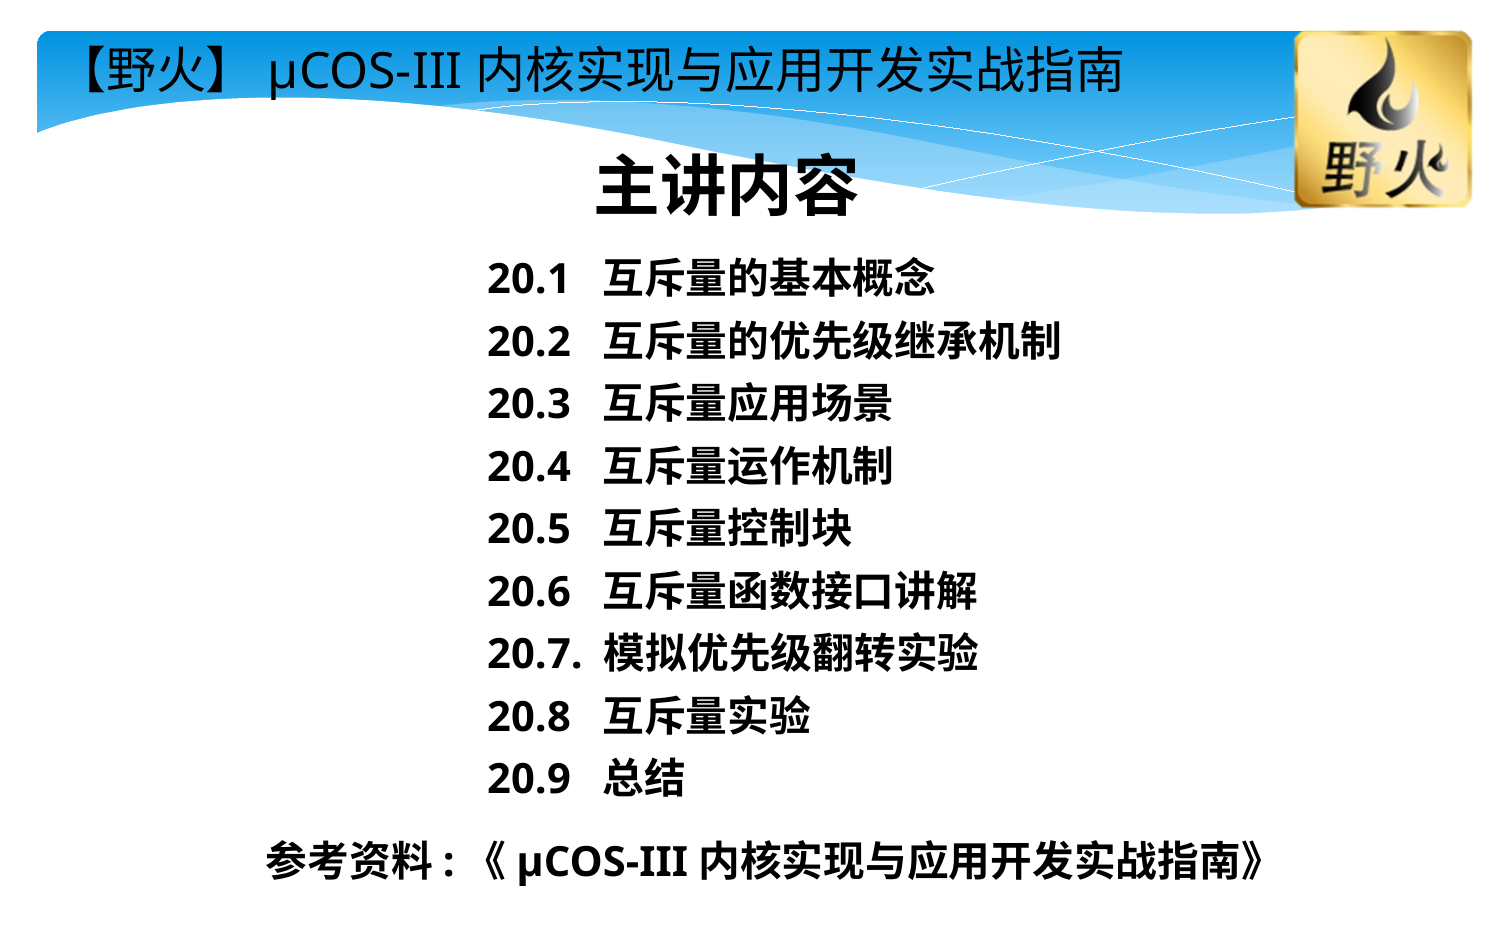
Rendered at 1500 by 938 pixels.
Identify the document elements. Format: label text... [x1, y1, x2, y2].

picture [1272, 4, 1498, 230]
text_box 主讲内容 [254, 136, 1200, 232]
text_box 参考资料:《μCOS-III内核实现与应用开发实战指南》 [225, 802, 1324, 893]
text_box 20.1 互斥量的基本概念 20.2 互斥量的优先级继承机制 20.3 互斥量应用场景 20.4 互斥量运作机制 20.5 互斥量控制块 20.6 互斥量函数接口讲解 20.7. 模拟优先级翻转实验 20.8 互斥量实验 20.9 总结 [472, 232, 1077, 810]
text_box 【野火】μCOS-III内核实现与应用开发实战指南 [41, 31, 1258, 103]
